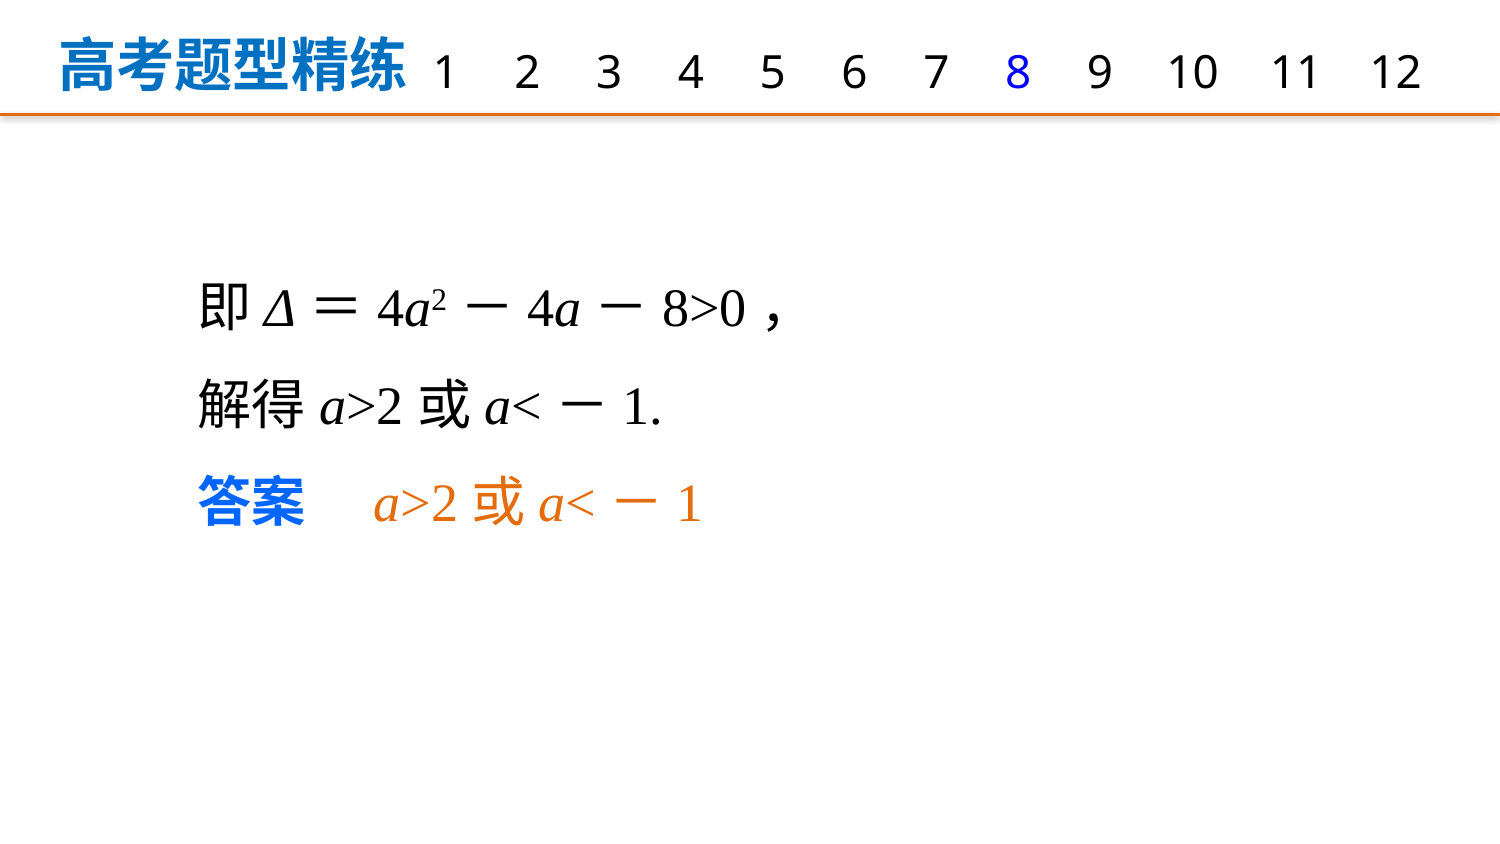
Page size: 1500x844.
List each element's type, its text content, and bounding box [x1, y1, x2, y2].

text_box 6 [819, 38, 890, 109]
text_box 11 [1250, 41, 1342, 106]
text_box 8 [983, 38, 1053, 109]
text_box 7 [901, 38, 972, 109]
text_box 1 [410, 38, 481, 109]
text_box 4 [656, 38, 726, 109]
text_box 5 [738, 38, 808, 109]
text_box 3 [574, 38, 644, 109]
text_box 即Δ＝4a2－4a－8>0， 解得a>2或a<－1. 答案 a>2或a<－1 [182, 232, 1278, 540]
text_box 12 [1353, 38, 1438, 109]
text_box 9 [1065, 38, 1135, 109]
text_box 10 [1147, 41, 1239, 106]
text_box 2 [492, 38, 563, 109]
text_box 高考题型精练 [43, 20, 423, 105]
